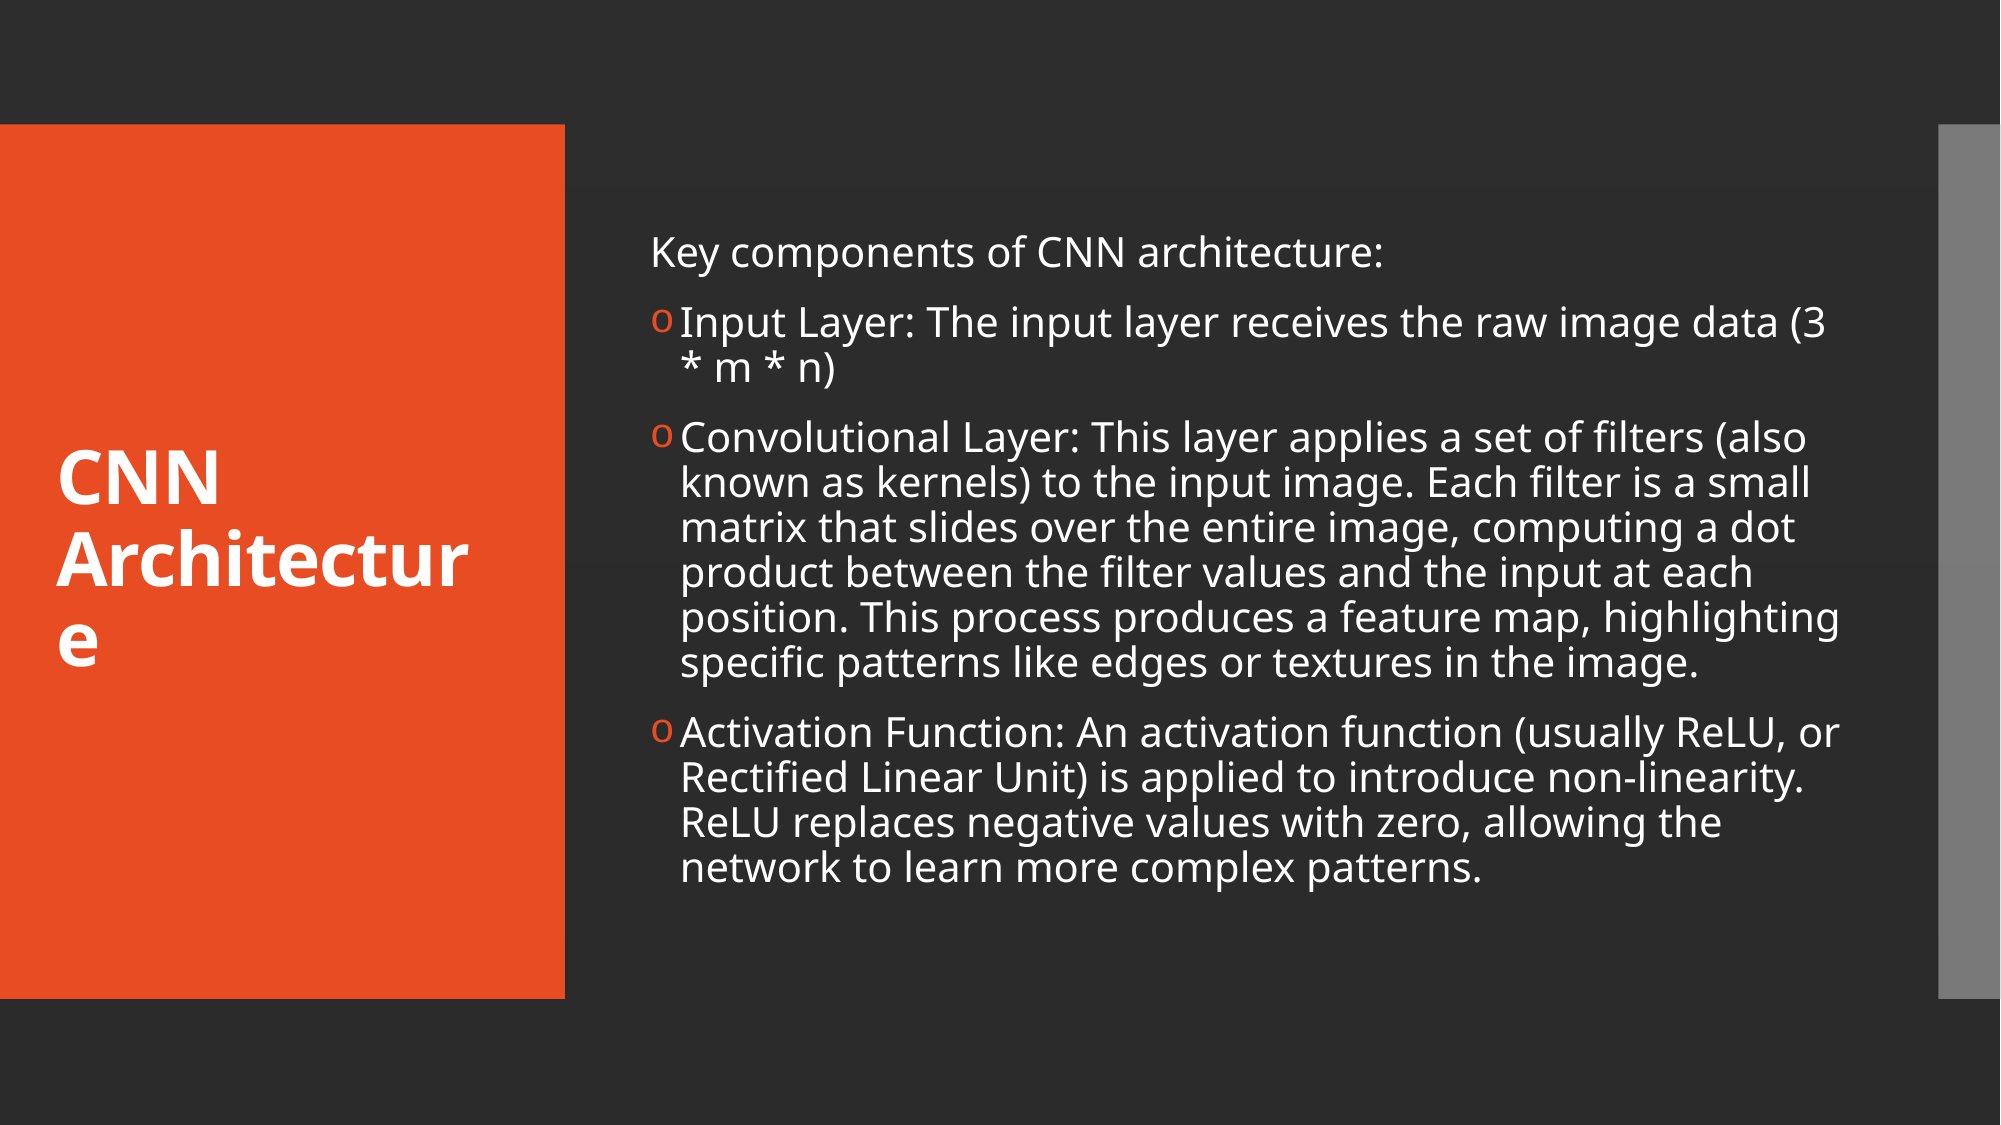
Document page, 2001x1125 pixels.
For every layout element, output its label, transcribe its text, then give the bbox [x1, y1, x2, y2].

title CNN Architecture [41, 184, 525, 940]
list Key components of CNN architecture: Input Layer: The input layer receives the raw image data (3 * m * n) Convolutional Layer: This layer applies a set of filters (also known as kernels) to the input image. Each filter is a small matrix that slides over the entire image, computing a dot product between the filter values and the input at each position. This process produces a feature map, highlighting specific patterns like edges or textures in the image. Activation Function: An activation function (usually ReLU, or Rectified Linear Unit) is applied to introduce non-linearity. ReLU replaces negative values with zero, allowing the network to learn more complex patterns. [634, 141, 1870, 982]
